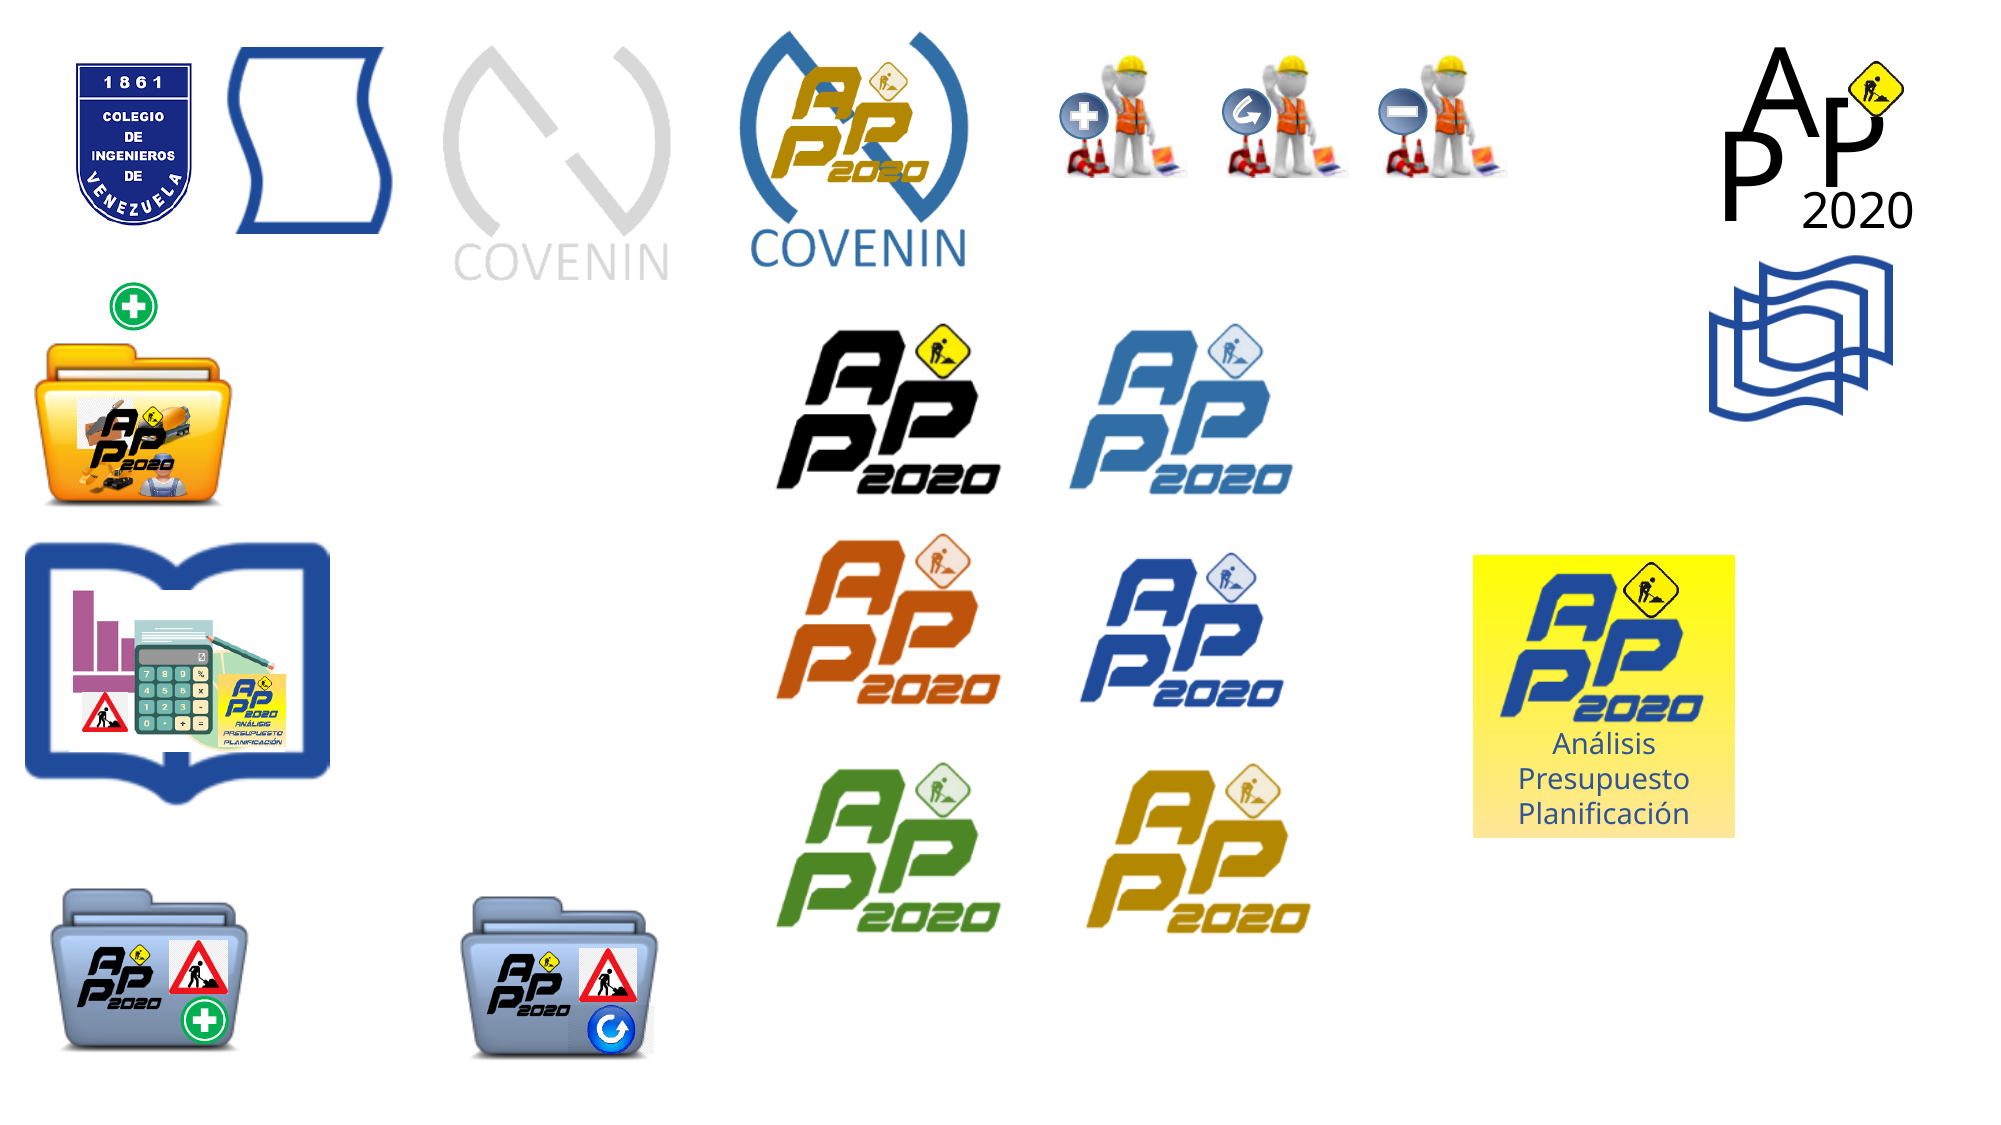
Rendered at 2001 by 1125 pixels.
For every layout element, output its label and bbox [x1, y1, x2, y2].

text_box [1060, 54, 1188, 178]
picture [1066, 314, 1302, 502]
picture [773, 313, 1010, 502]
text_box [1709, 256, 1893, 431]
text_box [1379, 54, 1508, 178]
text_box [459, 875, 660, 1076]
picture [420, 26, 701, 291]
text_box [1691, 5, 1944, 256]
picture [773, 523, 1010, 712]
picture [1077, 543, 1292, 715]
picture [717, 12, 998, 277]
text_box [111, 283, 157, 322]
picture [1083, 753, 1320, 941]
picture [13, 47, 404, 235]
text_box [49, 867, 250, 1068]
text_box [1223, 54, 1349, 178]
picture [773, 752, 1010, 940]
text_box [33, 322, 234, 523]
text_box [25, 522, 330, 827]
text_box [1473, 555, 1735, 839]
